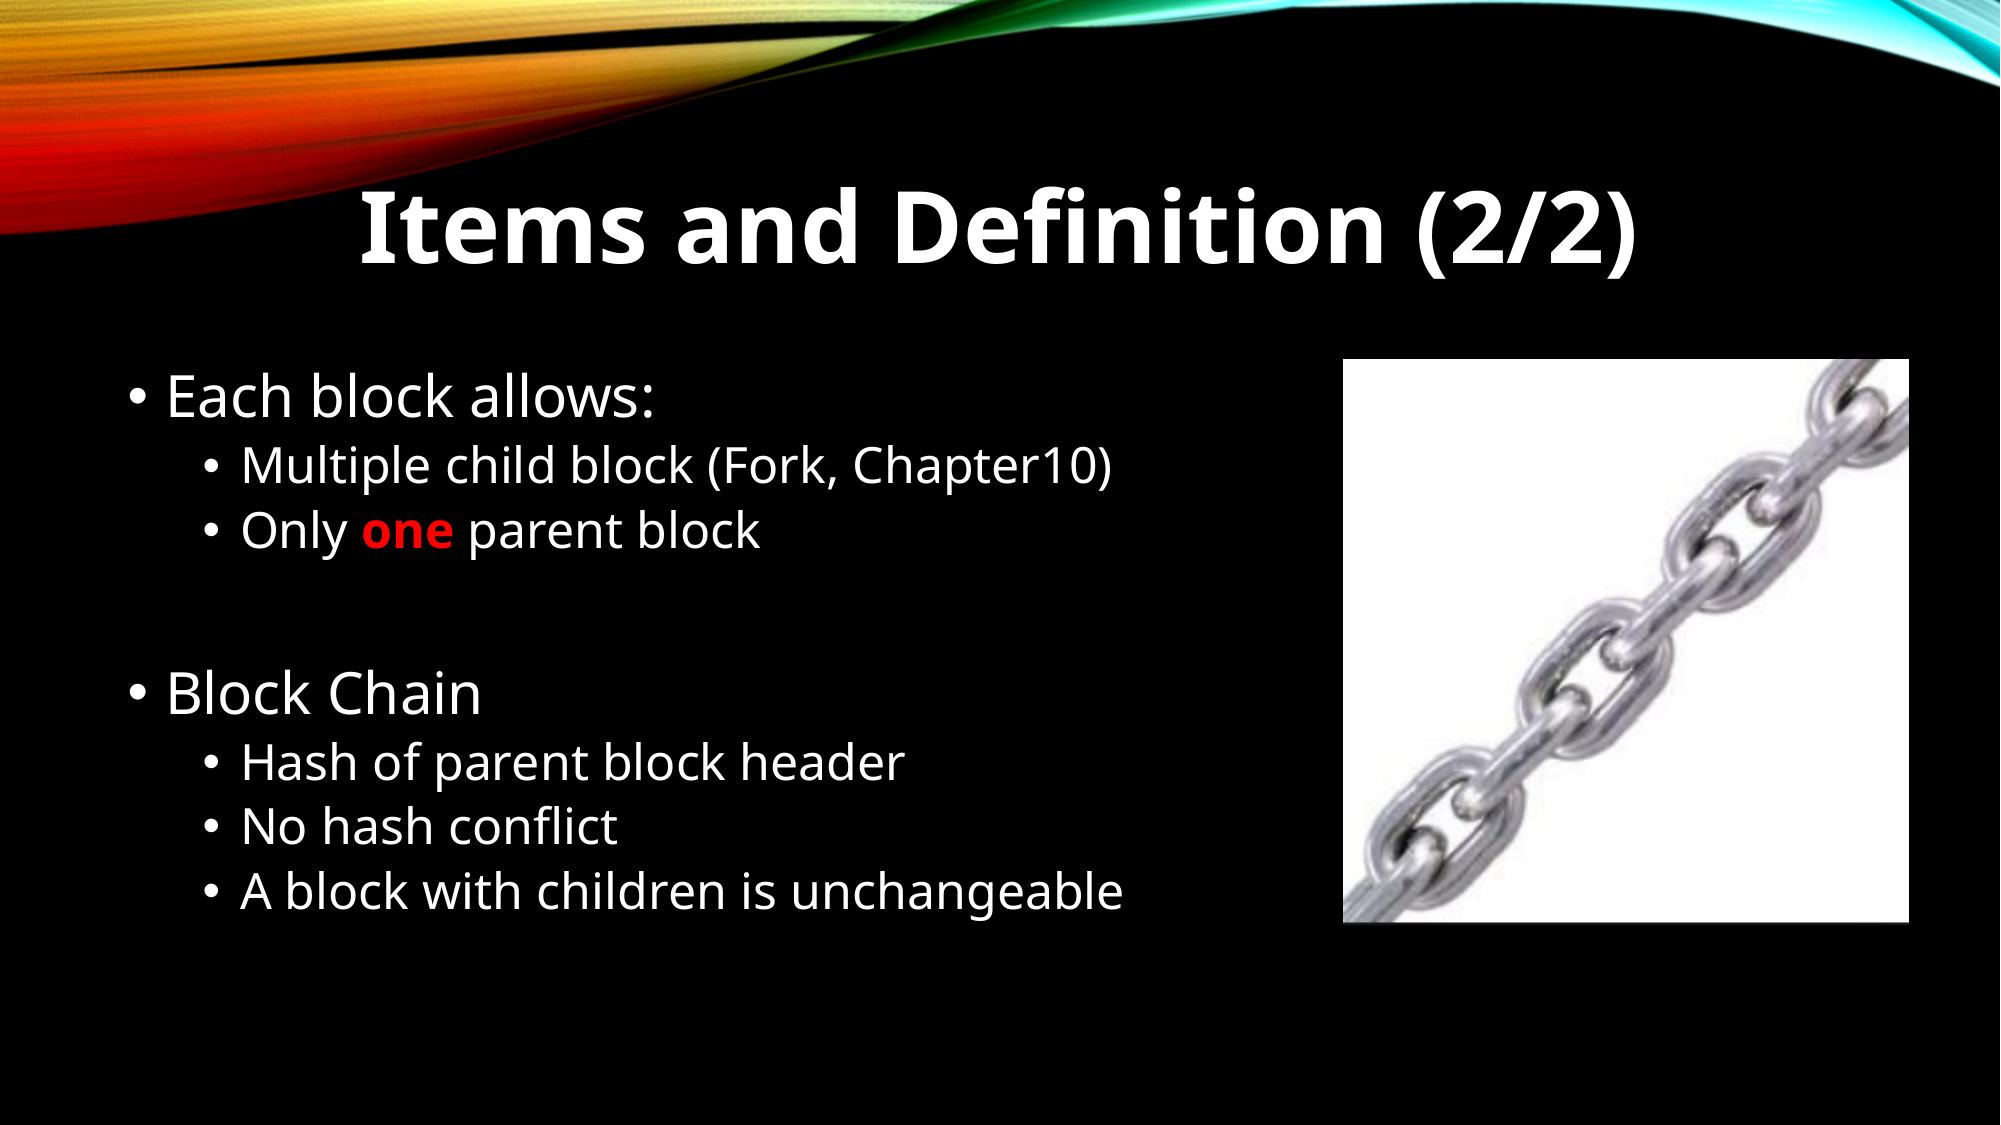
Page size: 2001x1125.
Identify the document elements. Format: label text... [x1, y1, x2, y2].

picture [1343, 359, 1909, 926]
title Items and Definition (2/2) [112, 125, 1888, 338]
picture [0, 0, 2000, 237]
list Each block allows: Multiple child block (Fork, Chapter10) Only one parent block Block Chain Hash of parent block header No hash conflict A block with children is unchangeable [112, 360, 1888, 1021]
